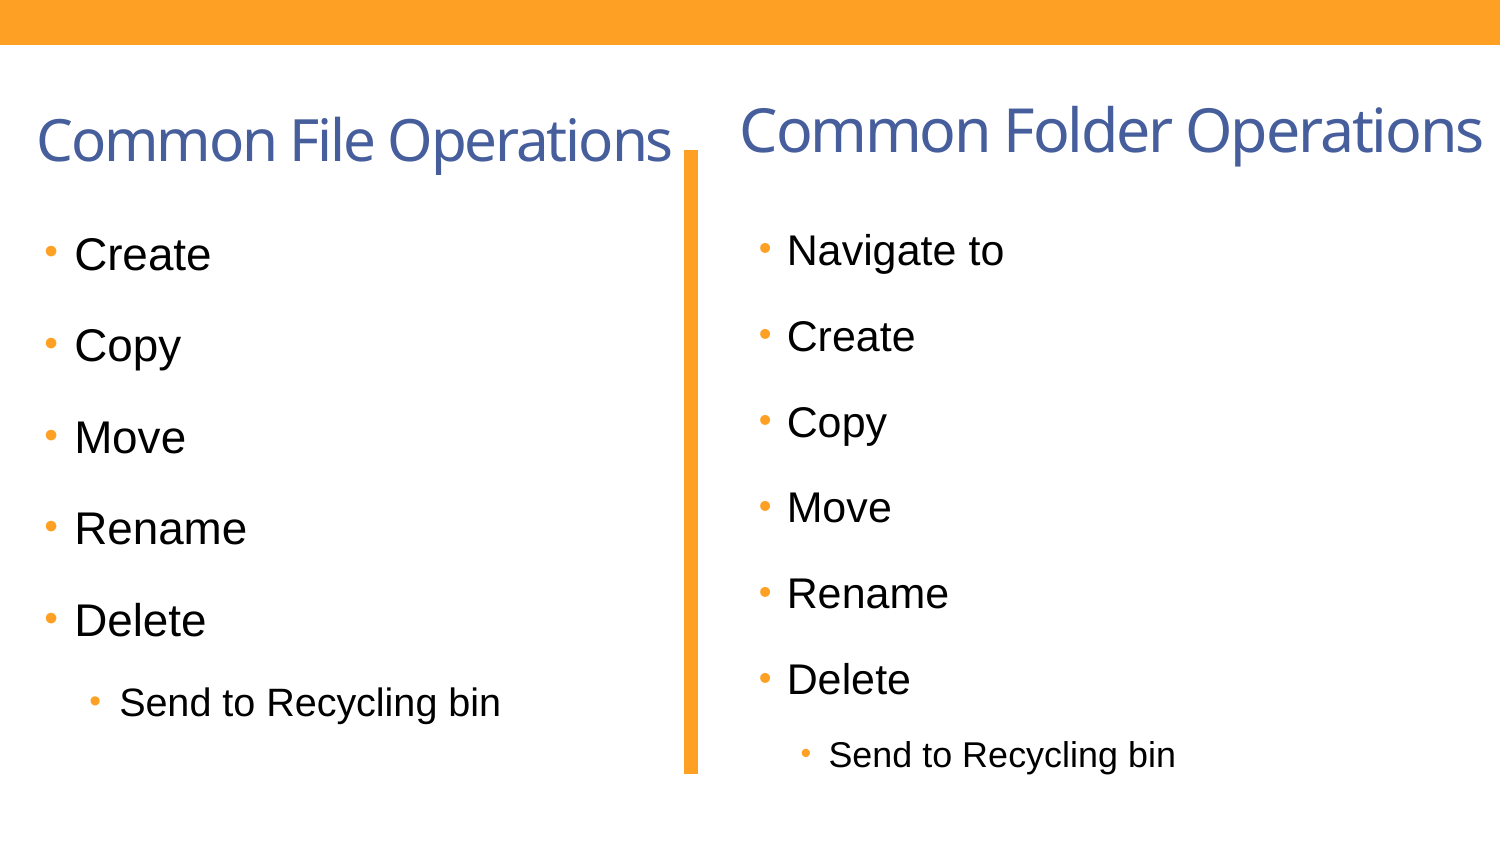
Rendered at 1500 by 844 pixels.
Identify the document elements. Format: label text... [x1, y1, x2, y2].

list Create Copy Move Rename Delete Send to Recycling bin [29, 189, 646, 790]
text_box Navigate to Create Copy Move Rename Delete Send to Recycling bin [743, 189, 1360, 790]
text_box Common Folder Operations [708, 67, 1500, 190]
title Common File Operations [0, 67, 708, 189]
